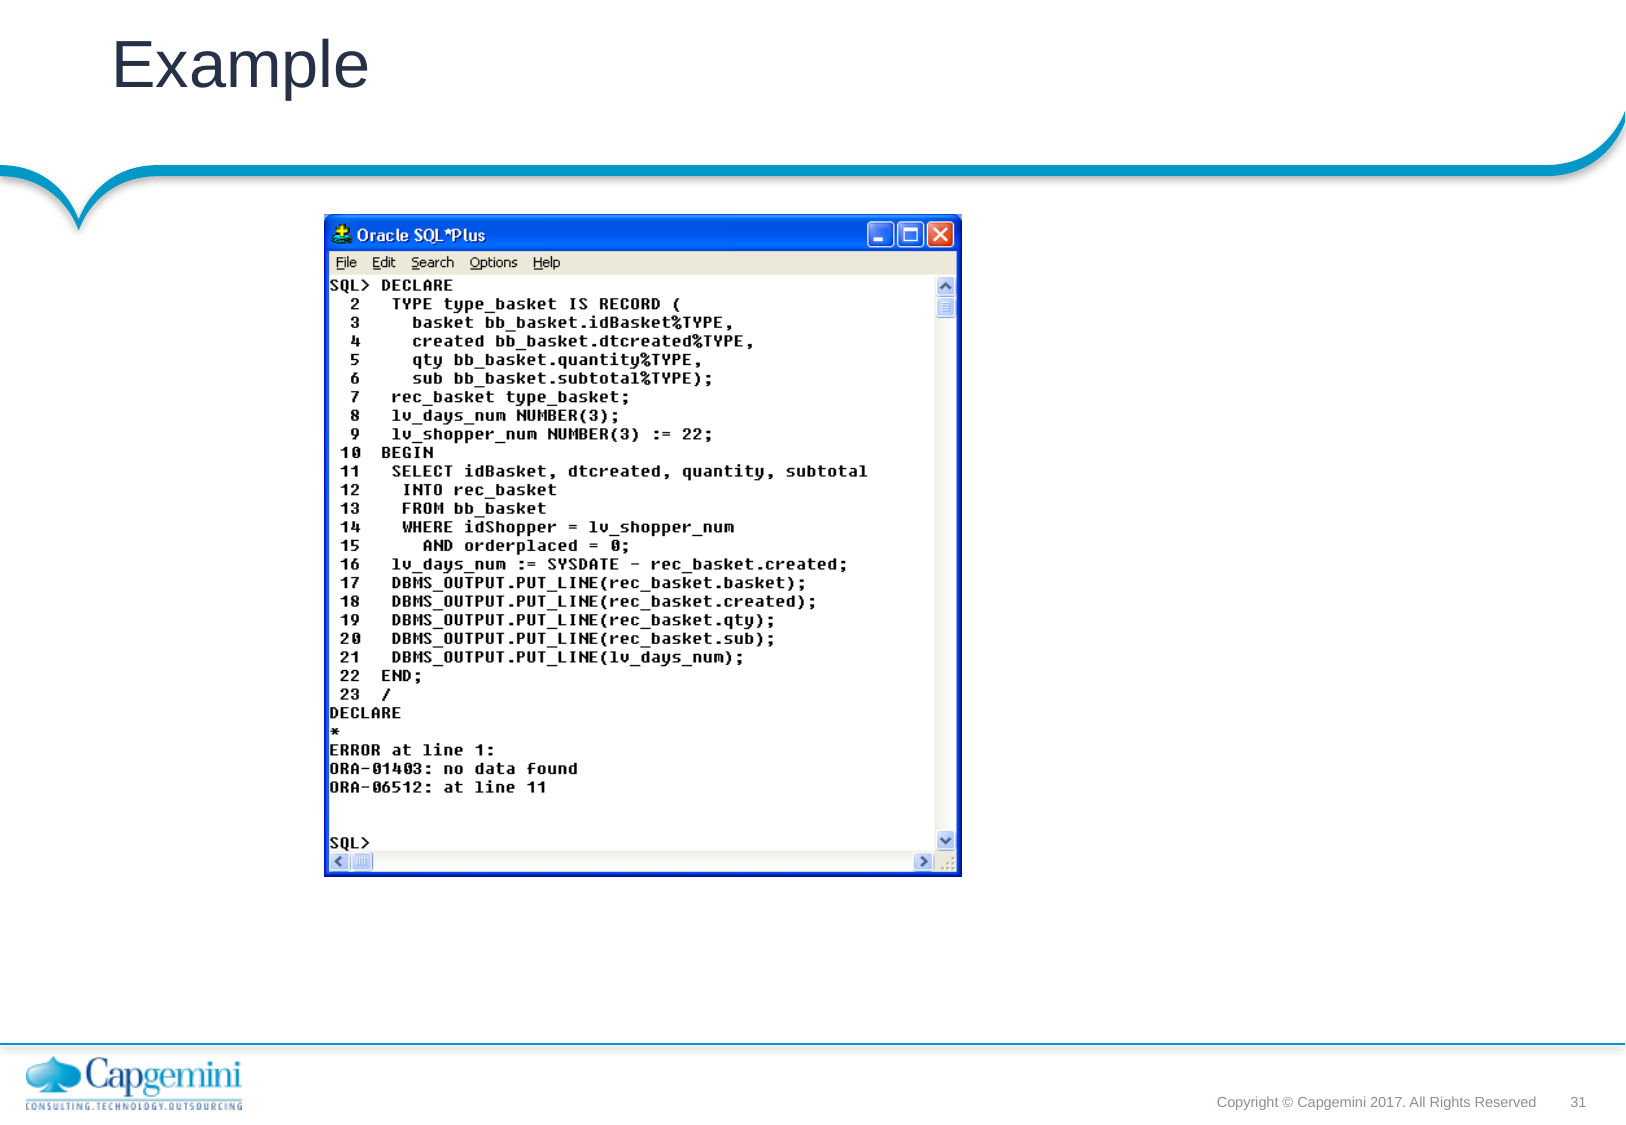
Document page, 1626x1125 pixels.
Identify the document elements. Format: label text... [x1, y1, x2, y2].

picture [26, 1056, 242, 1110]
picture [324, 213, 963, 877]
title Example [62, 11, 1304, 123]
